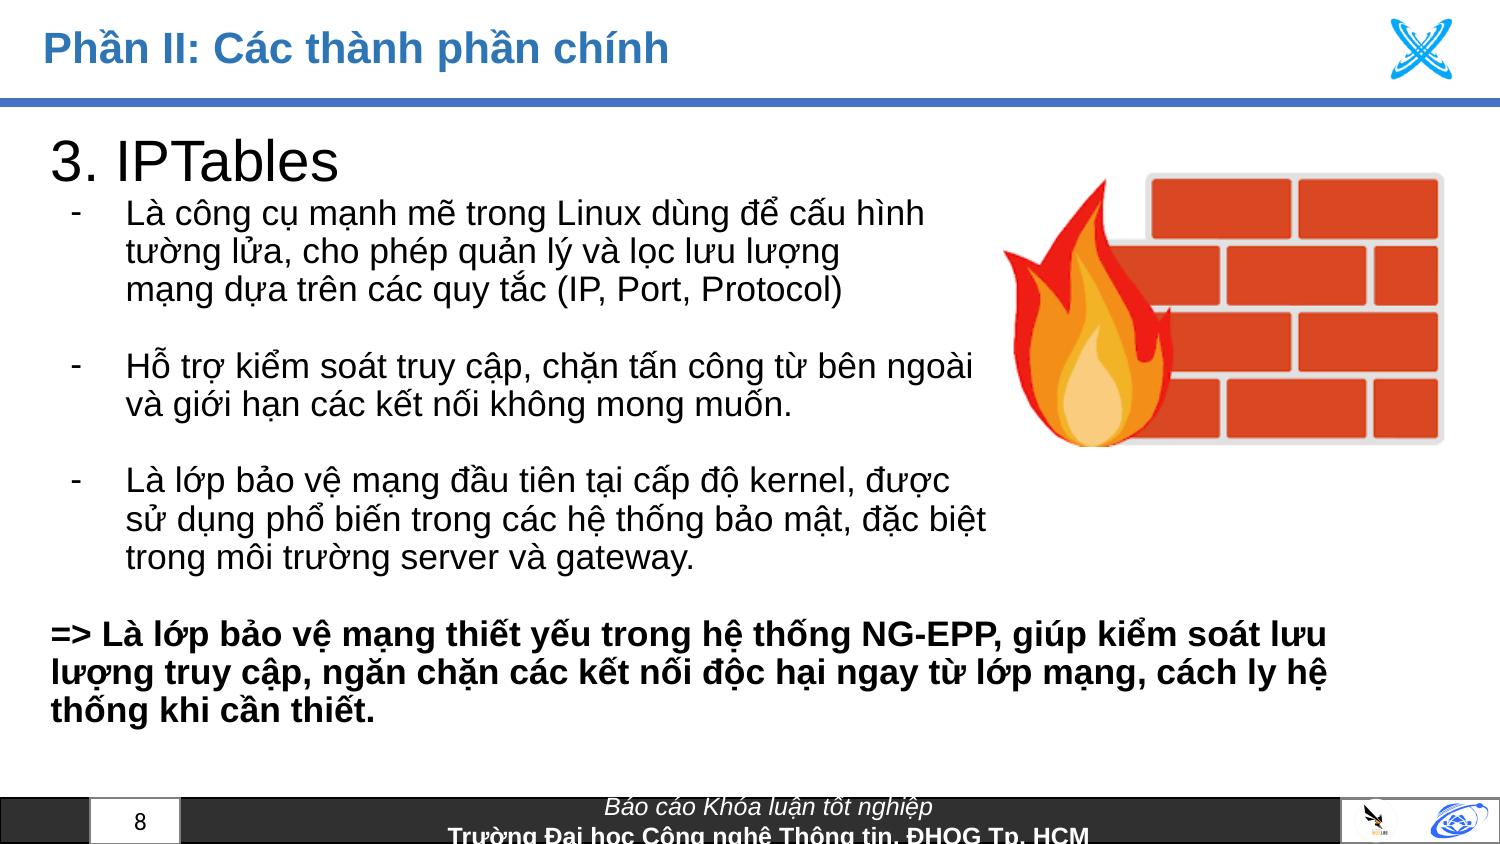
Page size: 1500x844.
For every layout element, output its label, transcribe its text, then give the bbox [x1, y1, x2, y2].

picture [1002, 167, 1446, 447]
slide_number ‹#› [95, 797, 162, 843]
picture [1426, 790, 1495, 844]
list 3. IPTables Là công cụ mạnh mẽ trong Linux dùng để cấu hình tường lửa, cho phép quản lý và lọc lưu lượng mạng dựa trên các quy tắc (IP, Port, Protocol) Hỗ trợ kiểm soát truy cập, chặn tấn công từ bên ngoài và giới hạn các kết nối không mong muốn. Là lớp bảo vệ mạng đầu tiên tại cấp độ kernel, được sử dụng phổ biến trong các hệ thống bảo mật, đặc biệt trong môi trường server và gateway. => Là lớp bảo vệ mạng thiết yếu trong hệ thống NG-EPP, giúp kiểm soát lưu lượng truy cập, ngăn chặn các kết nối độc hại ngay từ lớp mạng, cách ly hệ thống khi cần thiết. [35, 124, 1446, 776]
picture [1377, 3, 1464, 94]
title Phần II: Các thành phần chính [27, 17, 1376, 81]
picture [1352, 796, 1400, 844]
